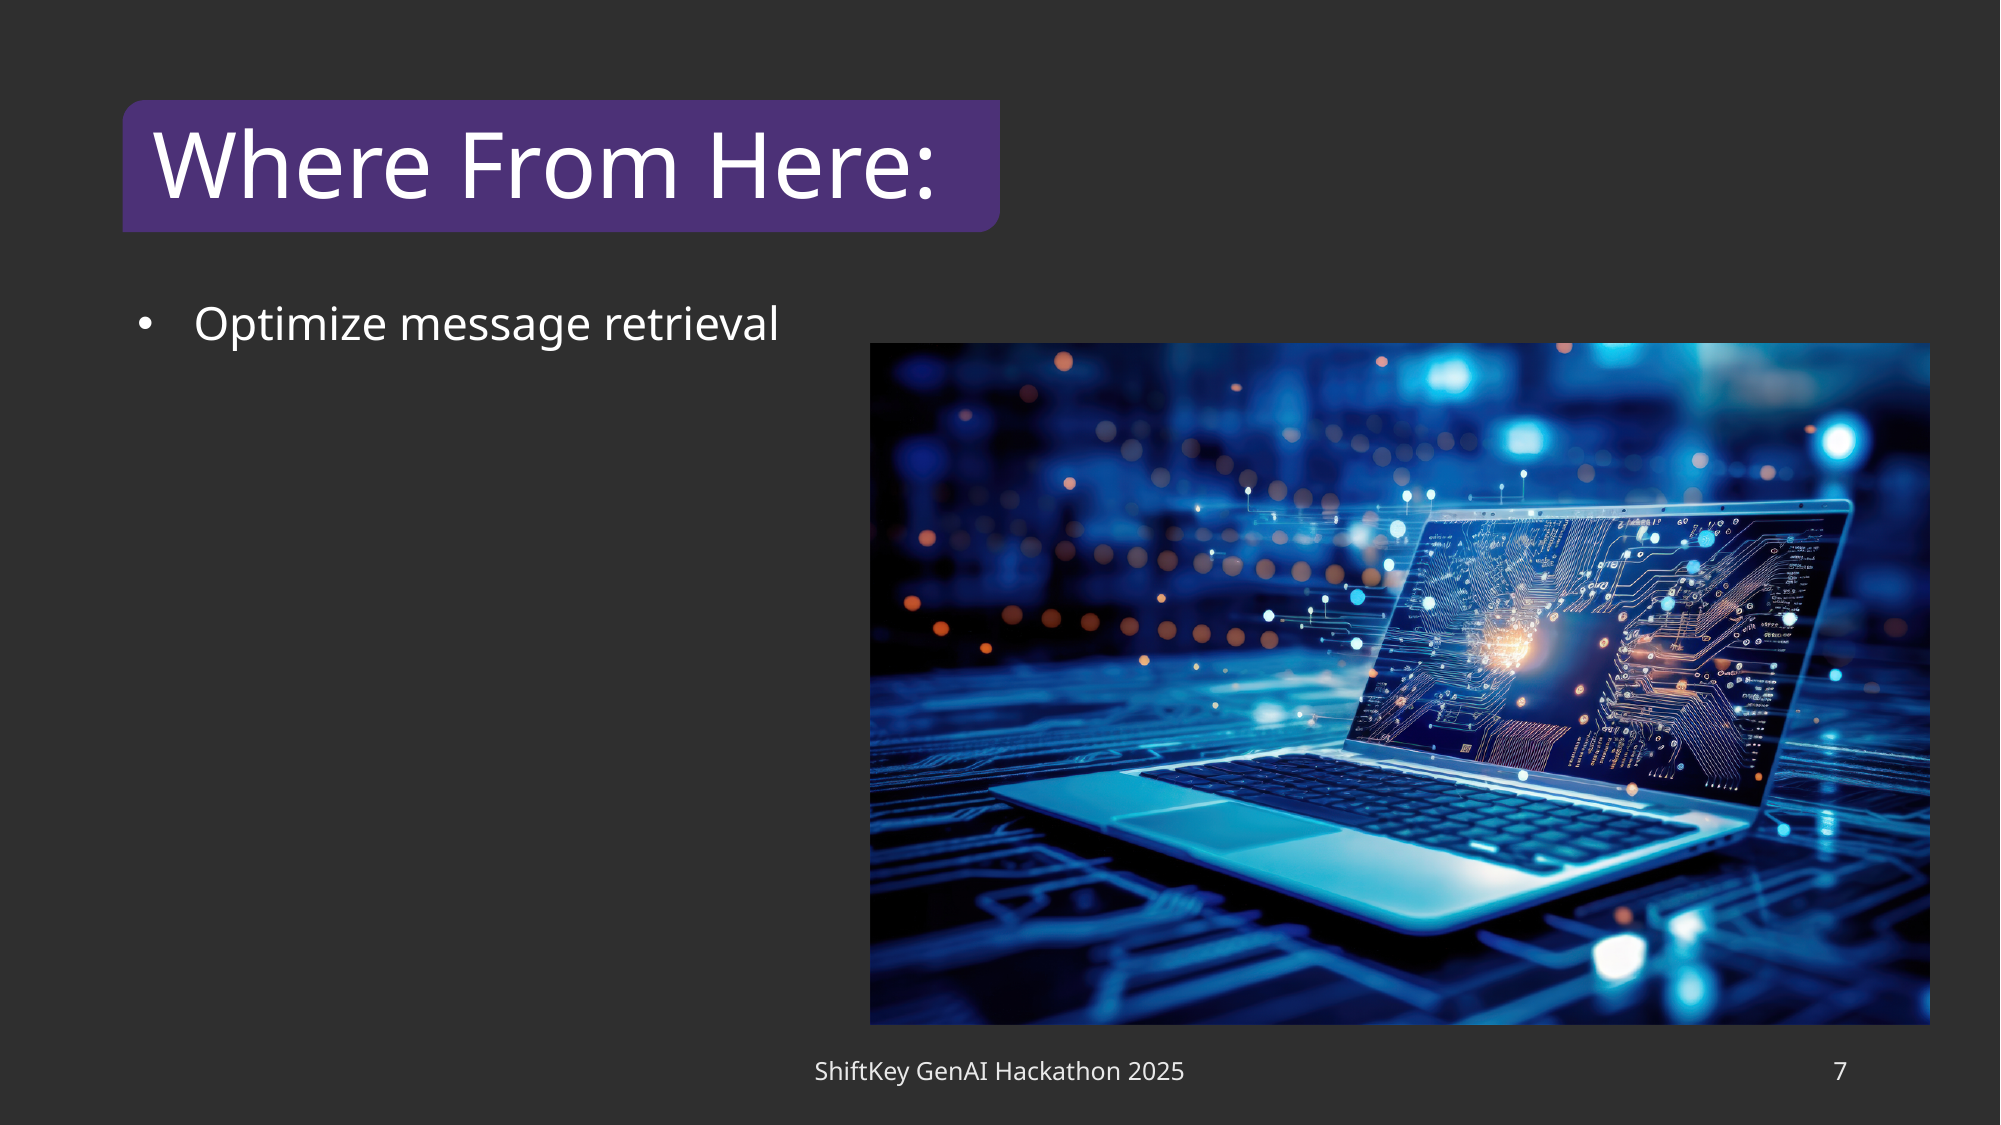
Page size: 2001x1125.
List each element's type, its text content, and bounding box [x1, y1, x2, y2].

picture [870, 343, 1931, 1026]
slide_number 7 [1412, 1042, 1863, 1103]
footer ShiftKey GenAI Hackathon 2025 [662, 1042, 1338, 1103]
title Where From Here: [137, 59, 1863, 278]
text_box [120, 99, 137, 234]
text_box Optimize message retrieval [122, 287, 1123, 358]
picture [1602, 343, 1633, 351]
